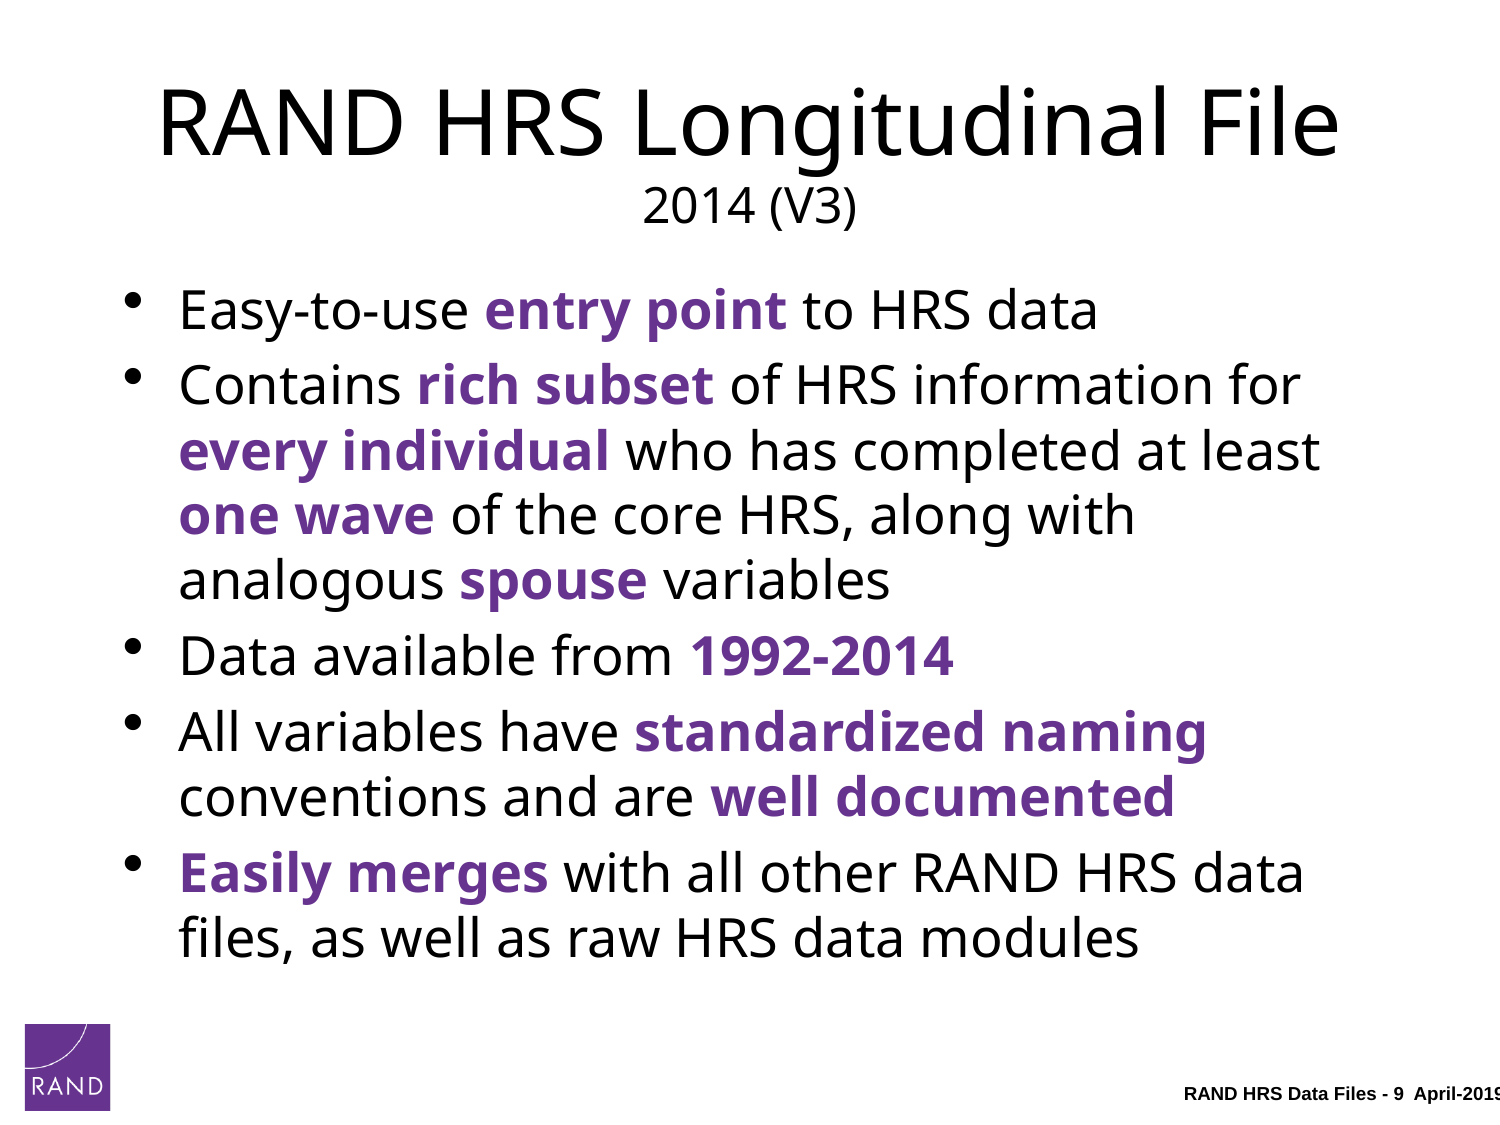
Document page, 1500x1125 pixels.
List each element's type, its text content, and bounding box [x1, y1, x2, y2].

picture [24, 1024, 113, 1111]
title RAND HRS Longitudinal File 2014 (V3) [0, 63, 1500, 164]
list Easy-to-use entry point to HRS data Contains rich subset of HRS information for every individual who has completed at least one wave of the core HRS, along with analogous spouse variables Data available from 1992-2014 All variables have standardized naming conventions and are well documented Easily merges with all other RAND HRS data files, as well as raw HRS data modules [122, 275, 1398, 1003]
